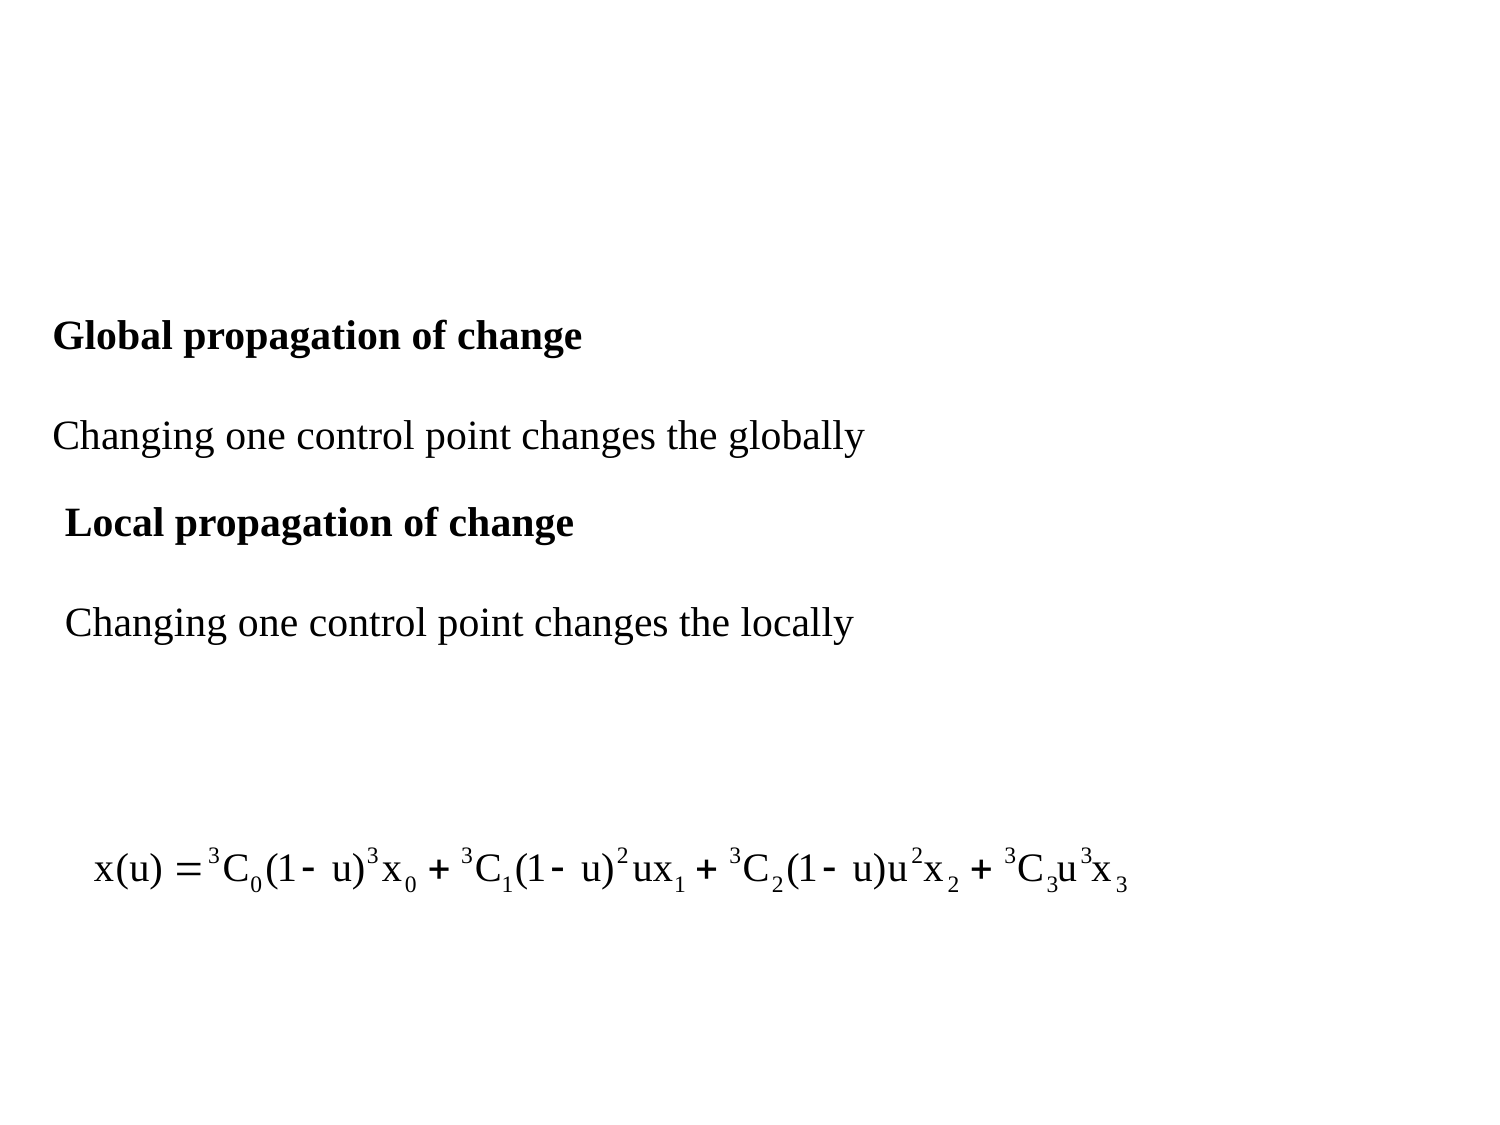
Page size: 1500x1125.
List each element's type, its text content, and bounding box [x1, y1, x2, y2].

text_box Global propagation of change Changing one control point changes the globally [37, 299, 1438, 465]
text_box Local propagation of change Changing one control point changes the locally [50, 487, 1450, 653]
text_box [87, 837, 1132, 953]
